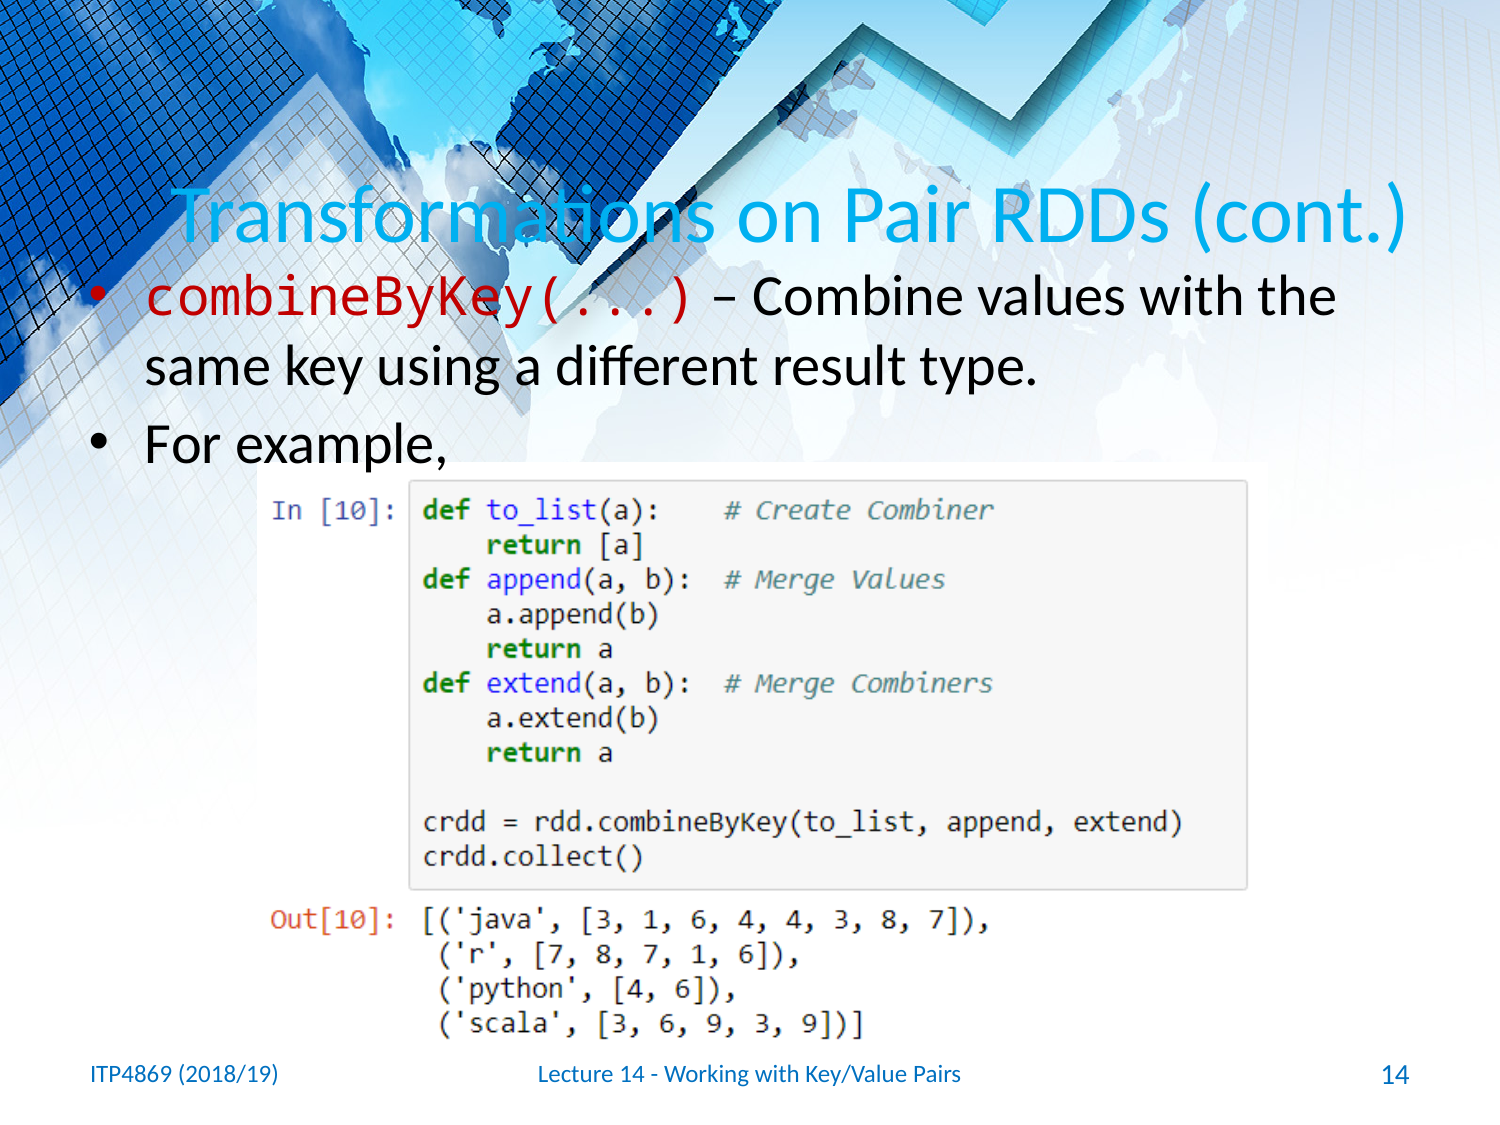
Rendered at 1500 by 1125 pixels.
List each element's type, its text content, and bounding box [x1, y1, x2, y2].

picture [0, 0, 1500, 1125]
slide_number ITP4869 (2018/19) [75, 1042, 425, 1103]
slide_number 14 [1074, 1042, 1425, 1103]
title Transformations on Pair RDDs (cont.) [73, 128, 1427, 249]
footer Lecture 14 - Working with Key/Value Pairs [512, 1072, 988, 1103]
list combineByKey(...) – Combine values with the same key using a different result type. For example, [73, 249, 1427, 1064]
